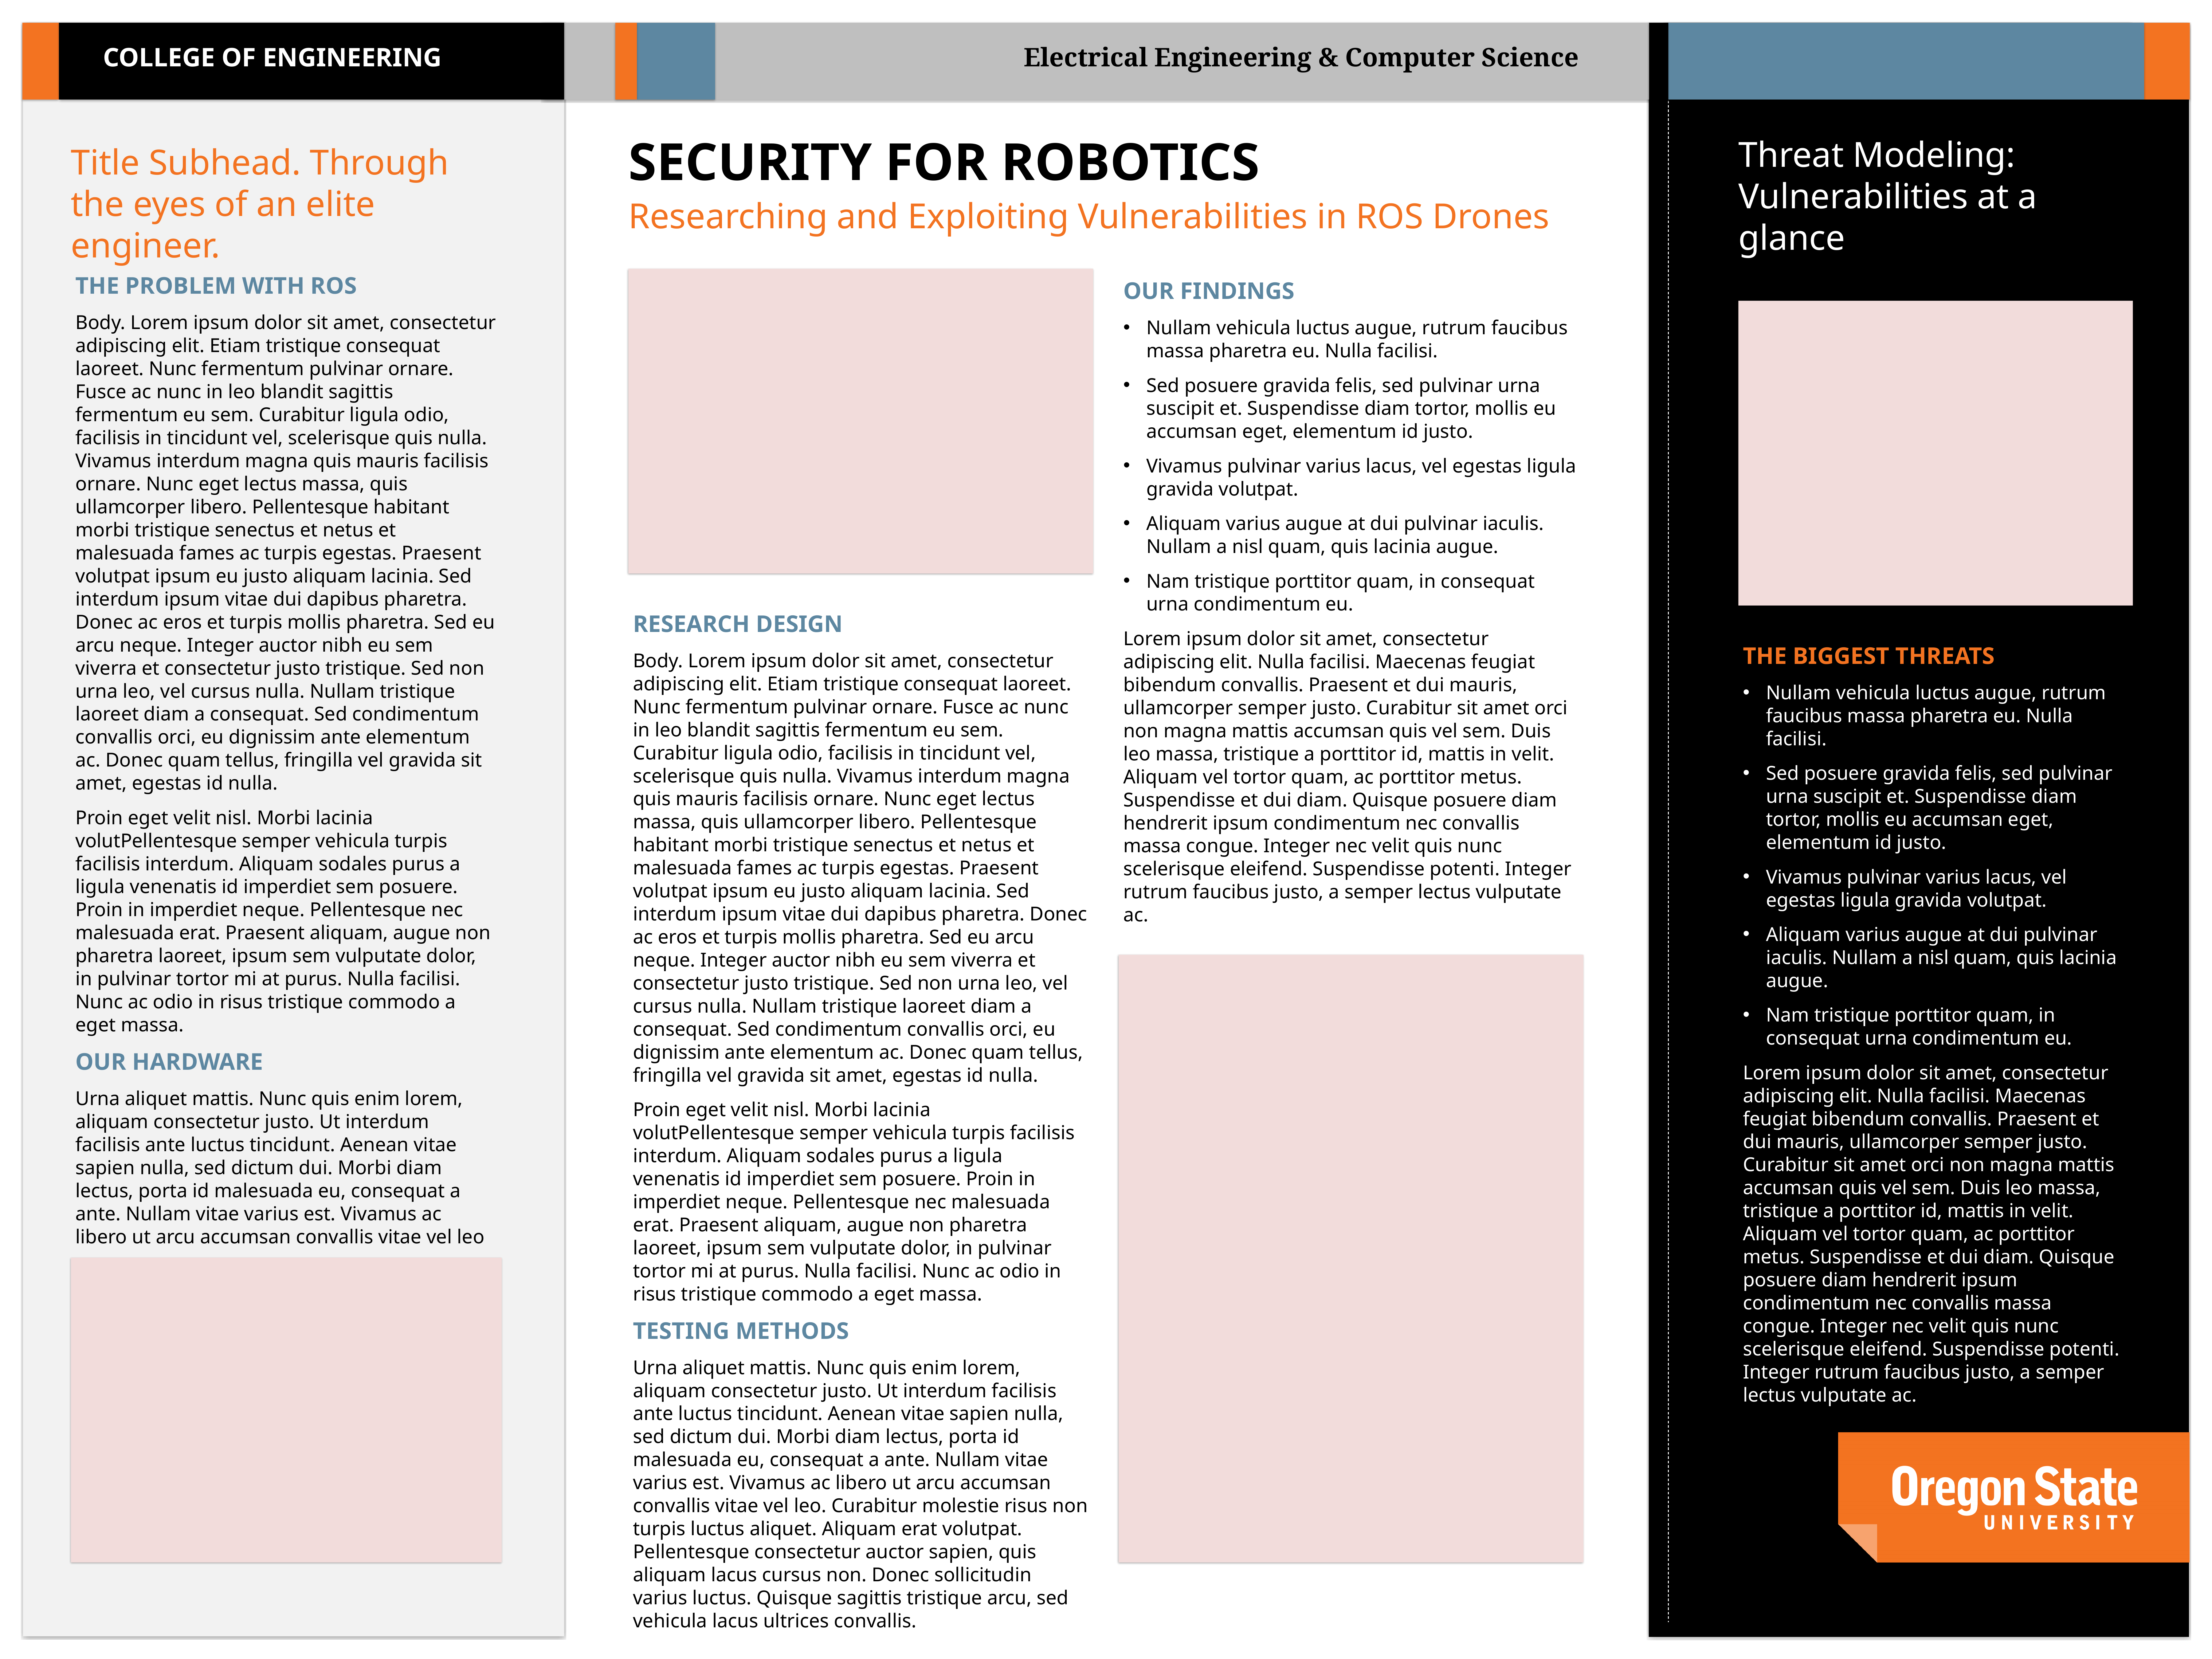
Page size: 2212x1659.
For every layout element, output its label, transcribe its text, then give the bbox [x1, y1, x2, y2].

title Security For robotics [628, 125, 1584, 194]
text_box OUR FINDINGS Nullam vehicula luctus augue, rutrum faucibus massa pharetra eu. Nulla facilisi. Sed posuere gravida felis, sed pulvinar urna suscipit et. Suspendisse diam tortor, mollis eu accumsan eget, elementum id justo. Vivamus pulvinar varius lacus, vel egestas ligula gravida volutpat. Aliquam varius augue at dui pulvinar iaculis. Nullam a nisl quam, quis lacinia augue. Nam tristique porttitor quam, in consequat urna condimentum eu. Lorem ipsum dolor sit amet, consectetur adipiscing elit. Nulla facilisi. Maecenas feugiat bibendum convallis. Praesent et dui mauris, ullamcorper semper justo. Curabitur sit amet orci non magna mattis accumsan quis vel sem. Duis leo massa, tristique a porttitor id, mattis in velit. Aliquam vel tortor quam, ac porttitor metus. Suspendisse et dui diam. Quisque posuere diam hendrerit ipsum condimentum nec convallis massa congue. Integer nec velit quis nunc scelerisque eleifend. Suspendisse potenti. Integer rutrum faucibus justo, a semper lectus vulputate ac. [1119, 274, 1584, 955]
text_box [1738, 300, 2133, 606]
text_box Threat Modeling: Vulnerabilities at a glance [1738, 132, 2133, 241]
text_box Title Subhead. Through the eyes of an elite engineer. [71, 140, 502, 248]
picture [1838, 1432, 2190, 1563]
text_box [71, 1257, 502, 1563]
subtitle Researching and Exploiting Vulnerabilities in ROS Drones [628, 194, 1584, 295]
text_box [1119, 955, 1584, 1563]
text_box THE PROBLEM WITH ROS Body. Lorem ipsum dolor sit amet, consectetur adipiscing elit. Etiam tristique consequat laoreet. Nunc fermentum pulvinar ornare. Fusce ac nunc in leo blandit sagittis fermentum eu sem. Curabitur ligula odio, facilisis in tincidunt vel, scelerisque quis nulla. Vivamus interdum magna quis mauris facilisis ornare. Nunc eget lectus massa, quis ullamcorper libero. Pellentesque habitant morbi tristique senectus et netus et malesuada fames ac turpis egestas. Praesent volutpat ipsum eu justo aliquam lacinia. Sed interdum ipsum vitae dui dapibus pharetra. Donec ac eros et turpis mollis pharetra. Sed eu arcu neque. Integer auctor nibh eu sem viverra et consectetur justo tristique. Sed non urna leo, vel cursus nulla. Nullam tristique laoreet diam a consequat. Sed condimentum convallis orci, eu dignissim ante elementum ac. Donec quam tellus, fringilla vel gravida sit amet, egestas id nulla. Proin eget velit nisl. Morbi lacinia volutPellentesque semper vehicula turpis facilisis interdum. Aliquam sodales purus a ligula venenatis id imperdiet sem posuere. Proin in imperdiet neque. Pellentesque nec malesuada erat. Praesent aliquam, augue non pharetra laoreet, ipsum sem vulputate dolor, in pulvinar tortor mi at purus. Nulla facilisi. Nunc ac odio in risus tristique commodo a eget massa. OUR HARDWARE Urna aliquet mattis. Nunc quis enim lorem, aliquam consectetur justo. Ut interdum facilisis ante luctus tincidunt. Aenean vitae sapien nulla, sed dictum dui. Morbi diam lectus, porta id malesuada eu, consequat a ante. Nullam vitae varius est. Vivamus ac libero ut arcu accumsan convallis vitae vel leo [71, 269, 502, 1225]
text_box RESEARCH DESIGN Body. Lorem ipsum dolor sit amet, consectetur adipiscing elit. Etiam tristique consequat laoreet. Nunc fermentum pulvinar ornare. Fusce ac nunc in leo blandit sagittis fermentum eu sem. Curabitur ligula odio, facilisis in tincidunt vel, scelerisque quis nulla. Vivamus interdum magna quis mauris facilisis ornare. Nunc eget lectus massa, quis ullamcorper libero. Pellentesque habitant morbi tristique senectus et netus et malesuada fames ac turpis egestas. Praesent volutpat ipsum eu justo aliquam lacinia. Sed interdum ipsum vitae dui dapibus pharetra. Donec ac eros et turpis mollis pharetra. Sed eu arcu neque. Integer auctor nibh eu sem viverra et consectetur justo tristique. Sed non urna leo, vel cursus nulla. Nullam tristique laoreet diam a consequat. Sed condimentum convallis orci, eu dignissim ante elementum ac. Donec quam tellus, fringilla vel gravida sit amet, egestas id nulla. Proin eget velit nisl. Morbi lacinia volutPellentesque semper vehicula turpis facilisis interdum. Aliquam sodales purus a ligula venenatis id imperdiet sem posuere. Proin in imperdiet neque. Pellentesque nec malesuada erat. Praesent aliquam, augue non pharetra laoreet, ipsum sem vulputate dolor, in pulvinar tortor mi at purus. Nulla facilisi. Nunc ac odio in risus tristique commodo a eget massa. TESTING METHODS Urna aliquet mattis. Nunc quis enim lorem, aliquam consectetur justo. Ut interdum facilisis ante luctus tincidunt. Aenean vitae sapien nulla, sed dictum dui. Morbi diam lectus, porta id malesuada eu, consequat a ante. Nullam vitae varius est. Vivamus ac libero ut arcu accumsan convallis vitae vel leo. Curabitur molestie risus non turpis luctus aliquet. Aliquam erat volutpat. Pellentesque consectetur auctor sapien, quis aliquam lacus cursus non. Donec sollicitudin varius luctus. Quisque sagittis tristique arcu, sed vehicula lacus ultrices convallis. [628, 606, 1093, 1563]
text_box THE BIGGEST THREATS Nullam vehicula luctus augue, rutrum faucibus massa pharetra eu. Nulla facilisi. Sed posuere gravida felis, sed pulvinar urna suscipit et. Suspendisse diam tortor, mollis eu accumsan eget, elementum id justo. Vivamus pulvinar varius lacus, vel egestas ligula gravida volutpat. Aliquam varius augue at dui pulvinar iaculis. Nullam a nisl quam, quis lacinia augue. Nam tristique porttitor quam, in consequat urna condimentum eu. Lorem ipsum dolor sit amet, consectetur adipiscing elit. Nulla facilisi. Maecenas feugiat bibendum convallis. Praesent et dui mauris, ullamcorper semper justo. Curabitur sit amet orci non magna mattis accumsan quis vel sem. Duis leo massa, tristique a porttitor id, mattis in velit. Aliquam vel tortor quam, ac porttitor metus. Suspendisse et dui diam. Quisque posuere diam hendrerit ipsum condimentum nec convallis massa congue. Integer nec velit quis nunc scelerisque eleifend. Suspendisse potenti. Integer rutrum faucibus justo, a semper lectus vulputate ac. [1738, 639, 2133, 1426]
text_box [628, 269, 1093, 574]
